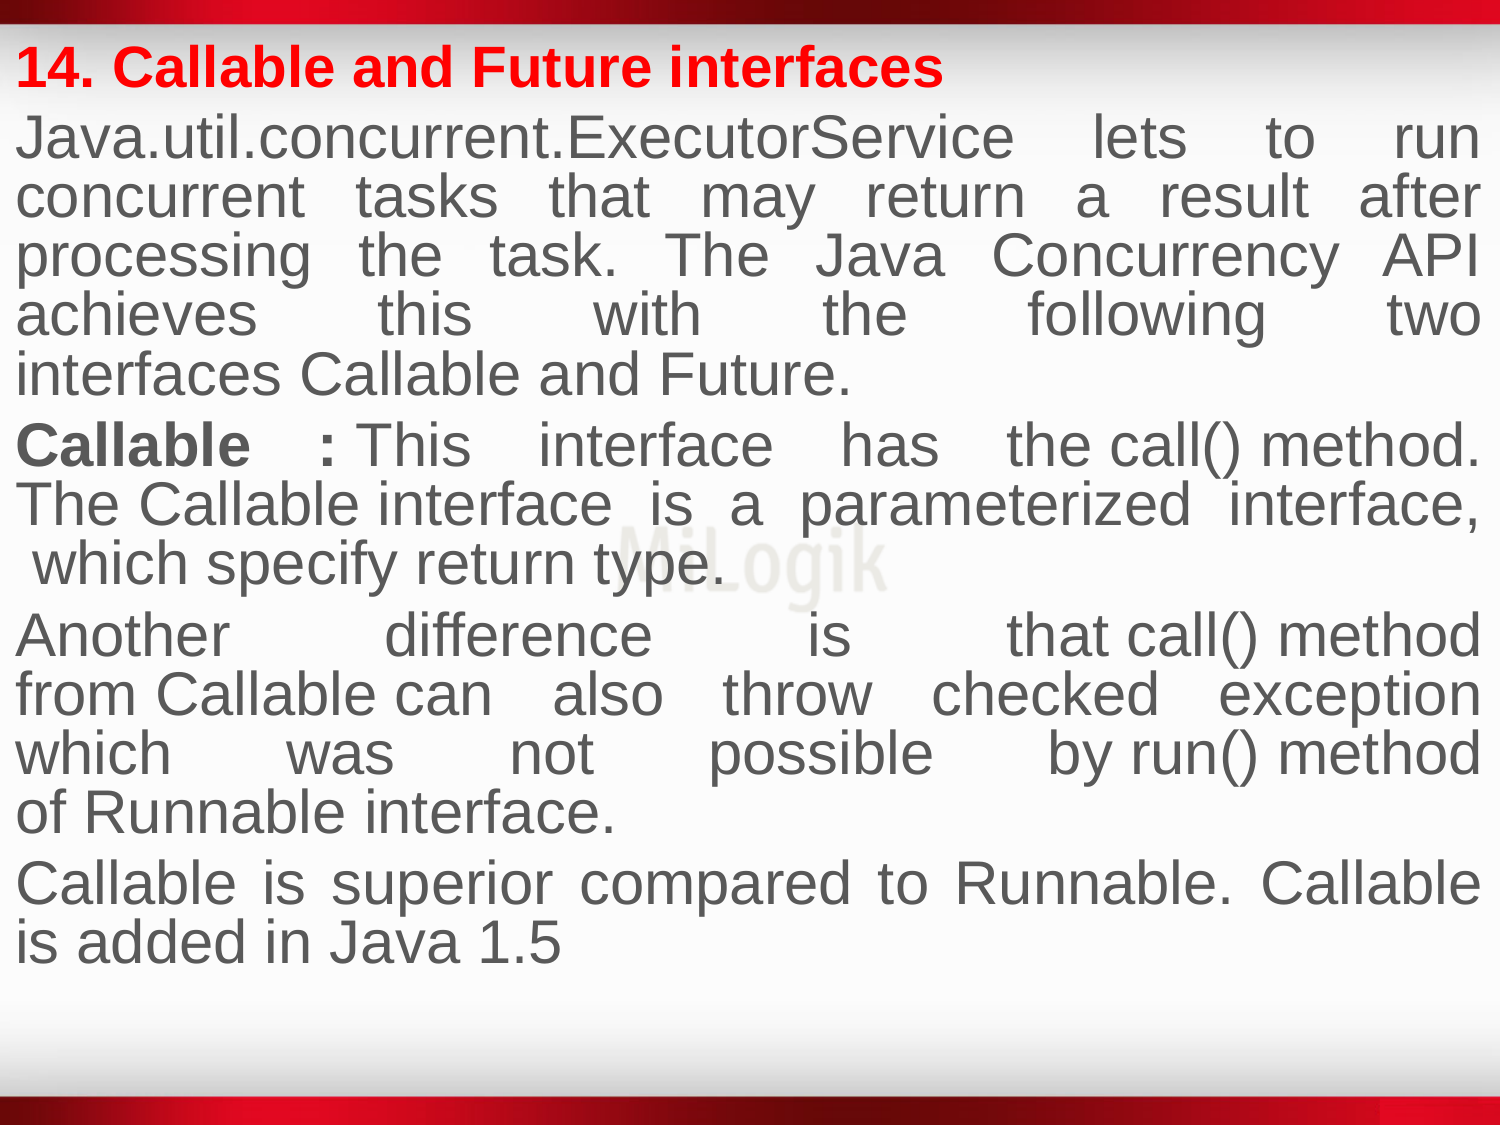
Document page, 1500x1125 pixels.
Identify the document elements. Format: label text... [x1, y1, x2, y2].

subtitle 14. Callable and Future interfaces Java.util.concurrent.ExecutorService lets to run concurrent tasks that may return a result after processing the task. The Java Concurrency API achieves this with the following two interfaces Callable and Future. Callable : This interface has the call() method. The Callable interface is a parameterized interface, which specify return type. Another difference is that call() method from Callable can also throw checked exception which was not possible by run() method of Runnable interface. Callable is superior compared to Runnable. Callable is added in Java 1.5 [0, 35, 1500, 1125]
picture [0, 0, 1500, 35]
